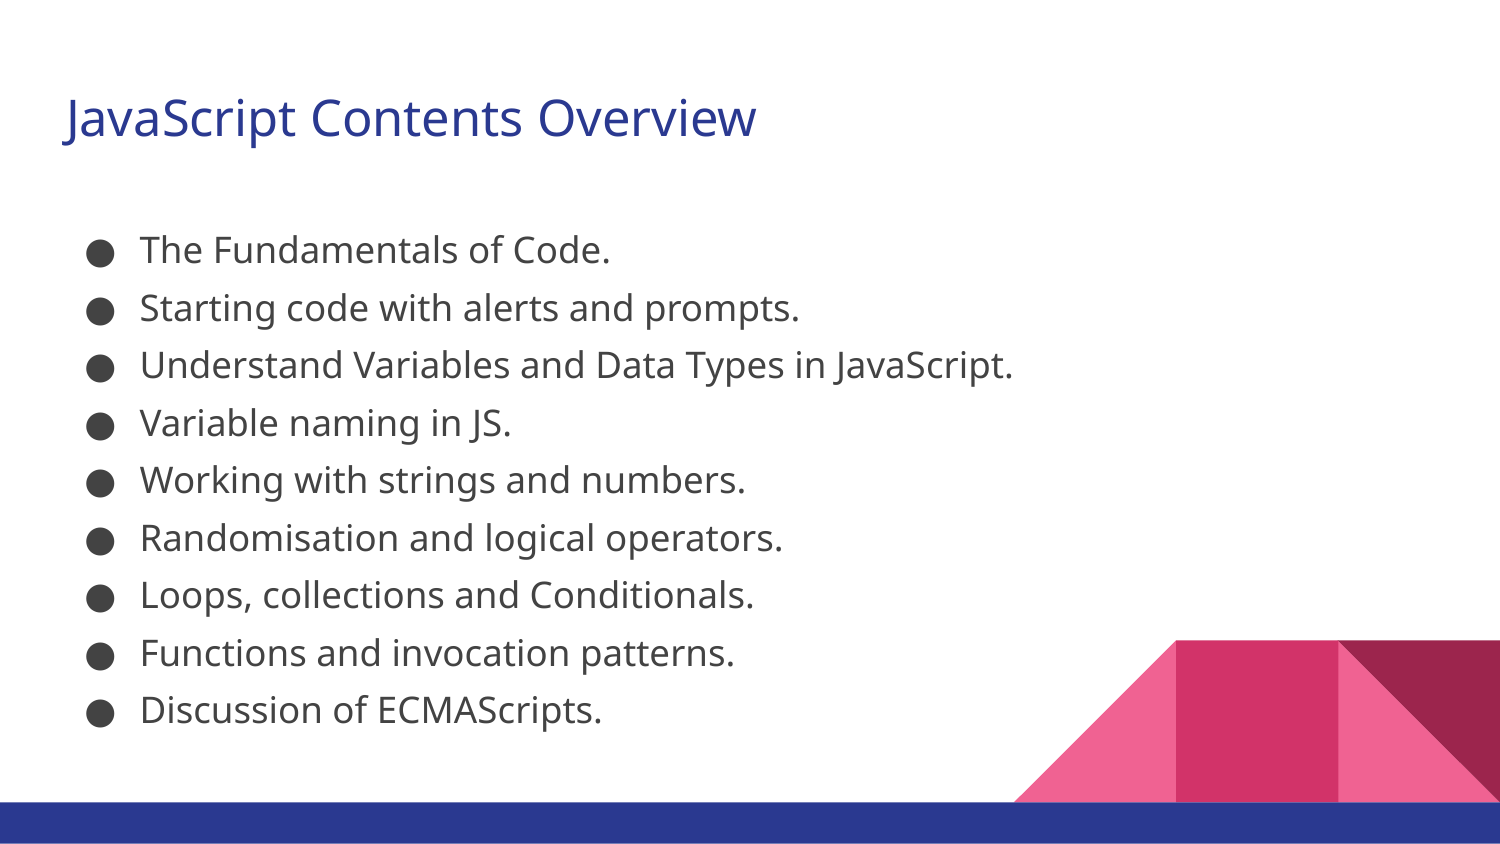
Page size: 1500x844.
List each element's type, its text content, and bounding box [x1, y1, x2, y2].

title JavaScript Contents Overview [51, 67, 1449, 167]
list The Fundamentals of Code. Starting code with alerts and prompts. Understand Variables and Data Types in JavaScript. Variable naming in JS. Working with strings and numbers. Randomisation and logical operators. Loops, collections and Conditionals. Functions and invocation patterns. Discussion of ECMAScripts. [51, 201, 1449, 750]
